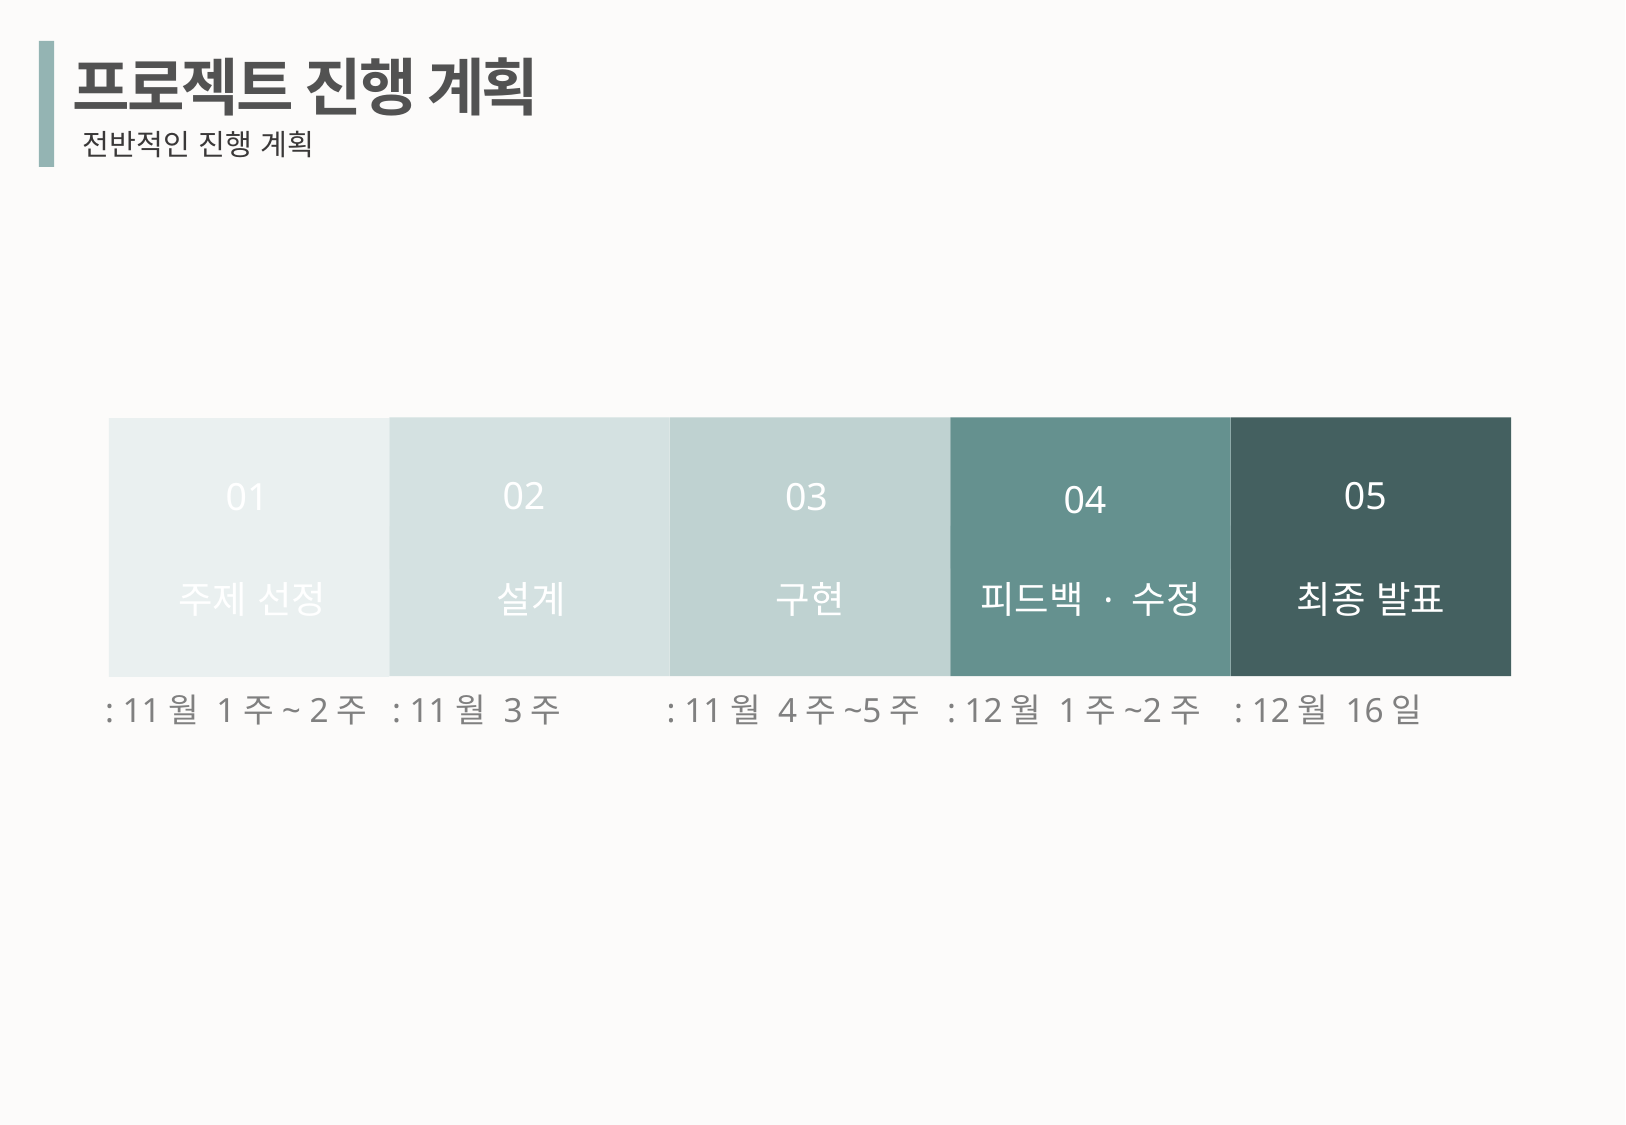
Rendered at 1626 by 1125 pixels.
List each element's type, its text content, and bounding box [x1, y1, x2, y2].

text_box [950, 417, 1230, 738]
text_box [389, 417, 669, 738]
text_box [38, 40, 55, 168]
text_box 전반적인 진행 계획 [67, 119, 330, 169]
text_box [1230, 417, 1512, 738]
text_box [108, 417, 389, 738]
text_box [669, 417, 950, 738]
text_box 프로젝트 진행 계획 [58, 40, 555, 131]
